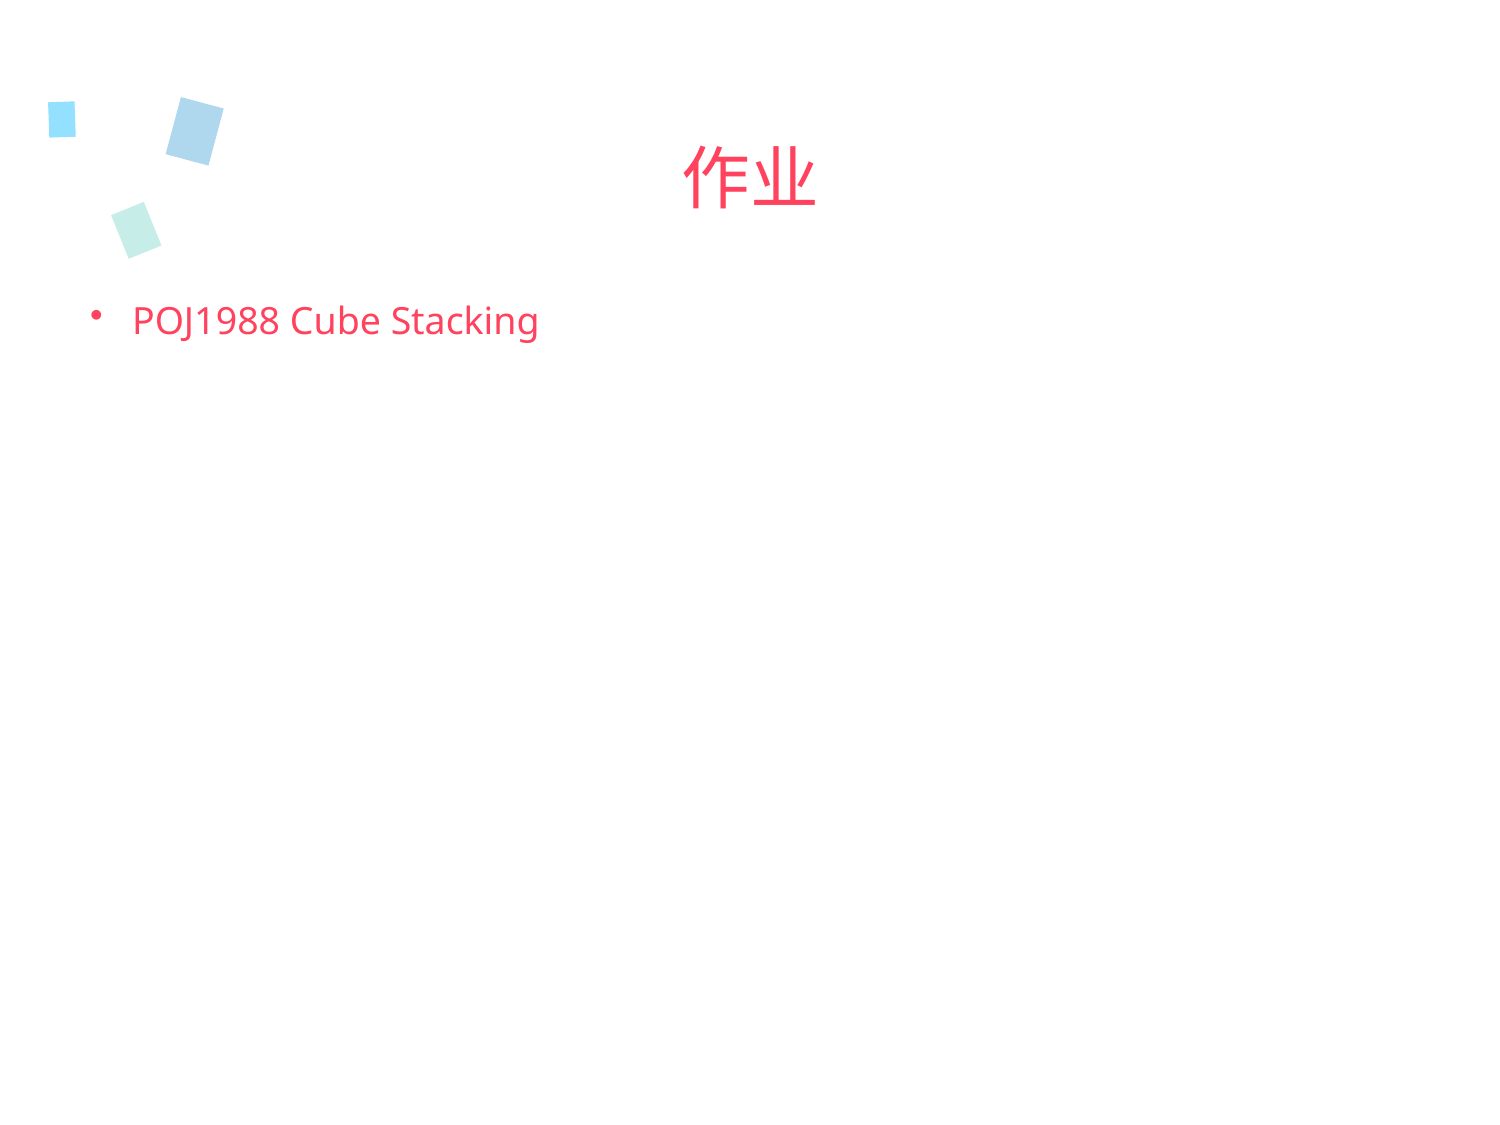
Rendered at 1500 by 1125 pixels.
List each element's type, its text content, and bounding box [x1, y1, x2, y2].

list POJ1988 Cube Stacking [75, 294, 1425, 1005]
title 作业 [74, 88, 1426, 263]
